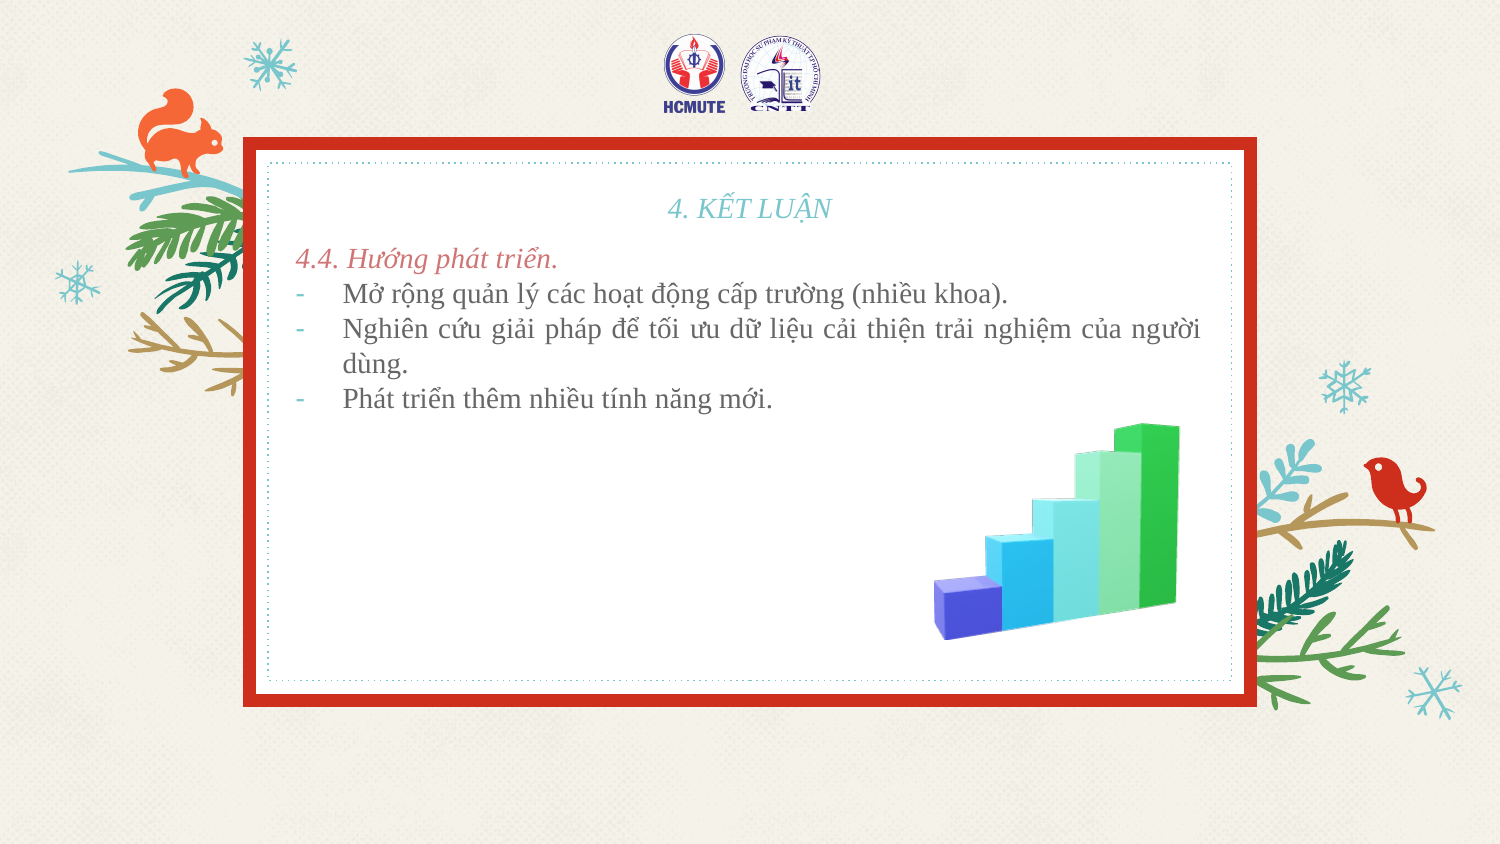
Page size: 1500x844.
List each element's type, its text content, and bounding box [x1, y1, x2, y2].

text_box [663, 34, 822, 113]
title 4. KẾT LUẬN [304, 174, 1196, 224]
text_box 4.4. Hướng phát triển. Mở rộng quản lý các hoạt động cấp trường (nhiều khoa). Nghiên cứu giải pháp để tối ưu dữ liệu cải thiện trải nghiệm của người dùng. Phát triển thêm nhiều tính năng mới. [280, 224, 1217, 670]
picture [0, 0, 1500, 844]
